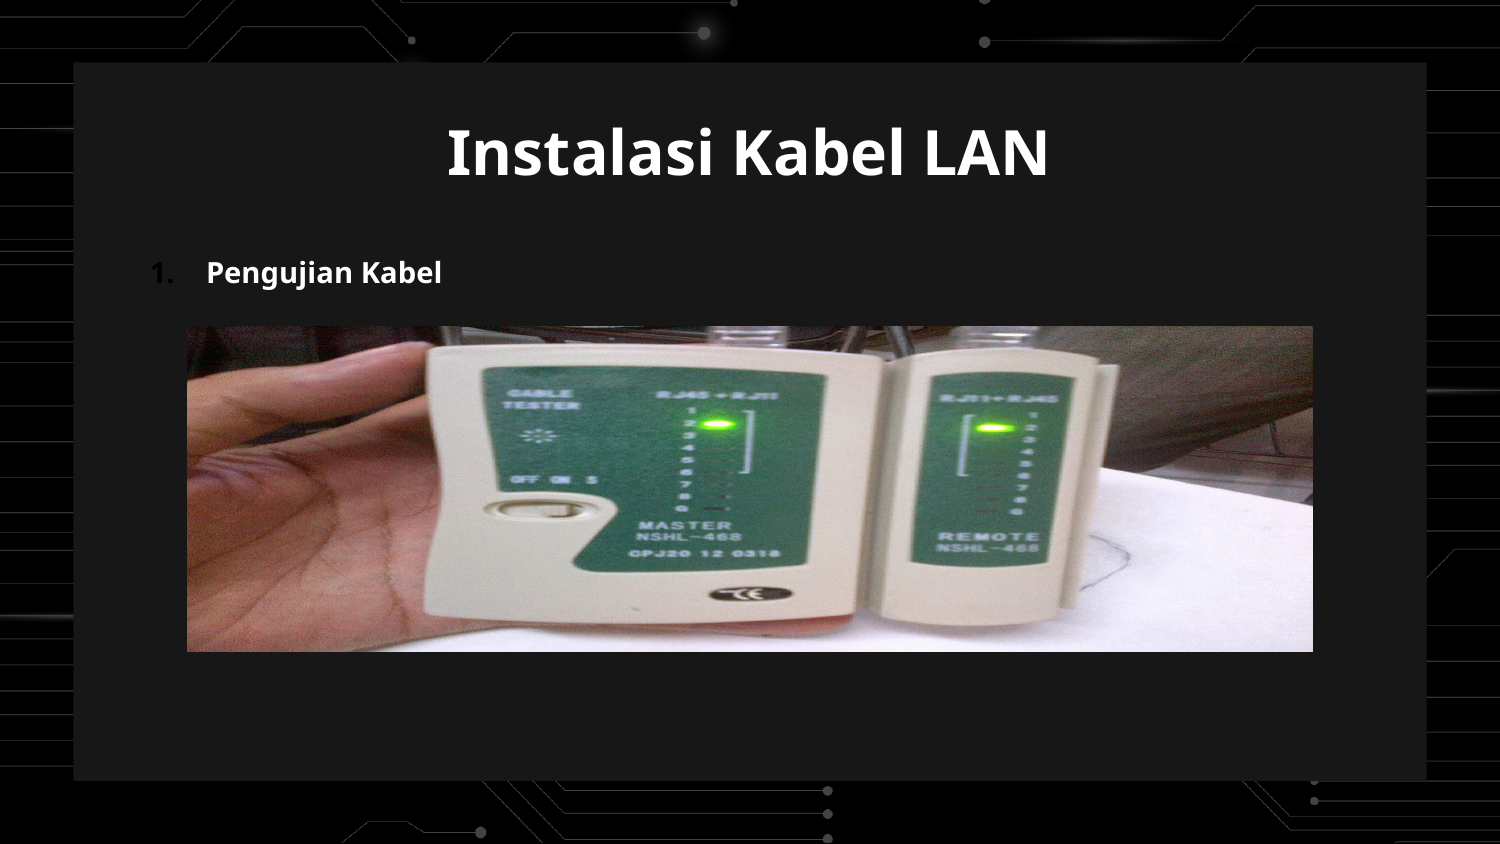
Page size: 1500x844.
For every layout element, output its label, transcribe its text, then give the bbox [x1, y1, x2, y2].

title Instalasi Kabel LAN [118, 98, 1382, 192]
picture [0, 0, 1500, 843]
text_box Pengujian Kabel [135, 244, 1382, 297]
